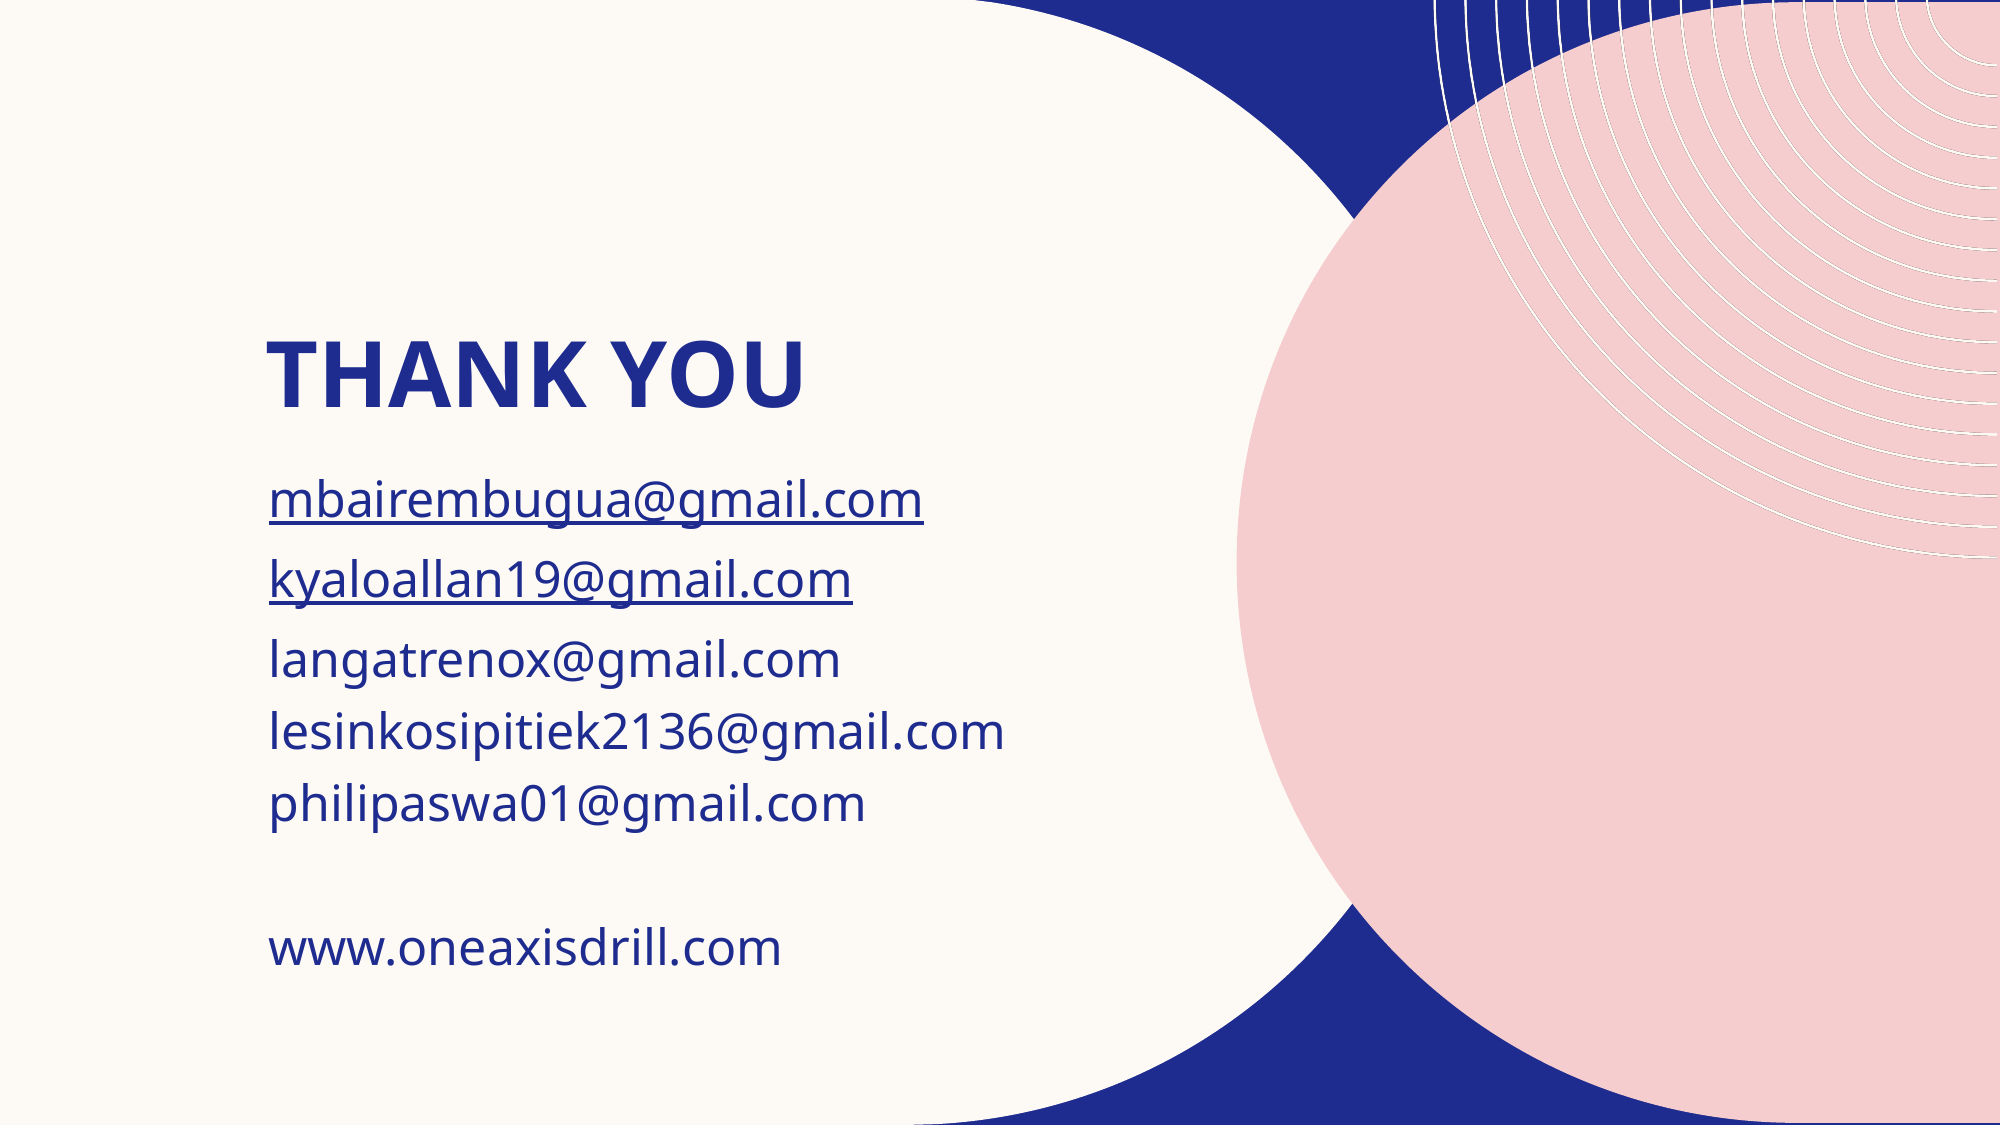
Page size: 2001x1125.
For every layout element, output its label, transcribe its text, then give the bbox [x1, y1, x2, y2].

title THANK YOU [250, 323, 935, 434]
picture [1433, 0, 1997, 559]
subtitle mbairembugua@gmail.com kyaloallan19@gmail.com langatrenox@gmail.com lesinkosipitiek2136@gmail.com philipaswa01@gmail.com www.oneaxisdrill.com [253, 467, 1048, 824]
